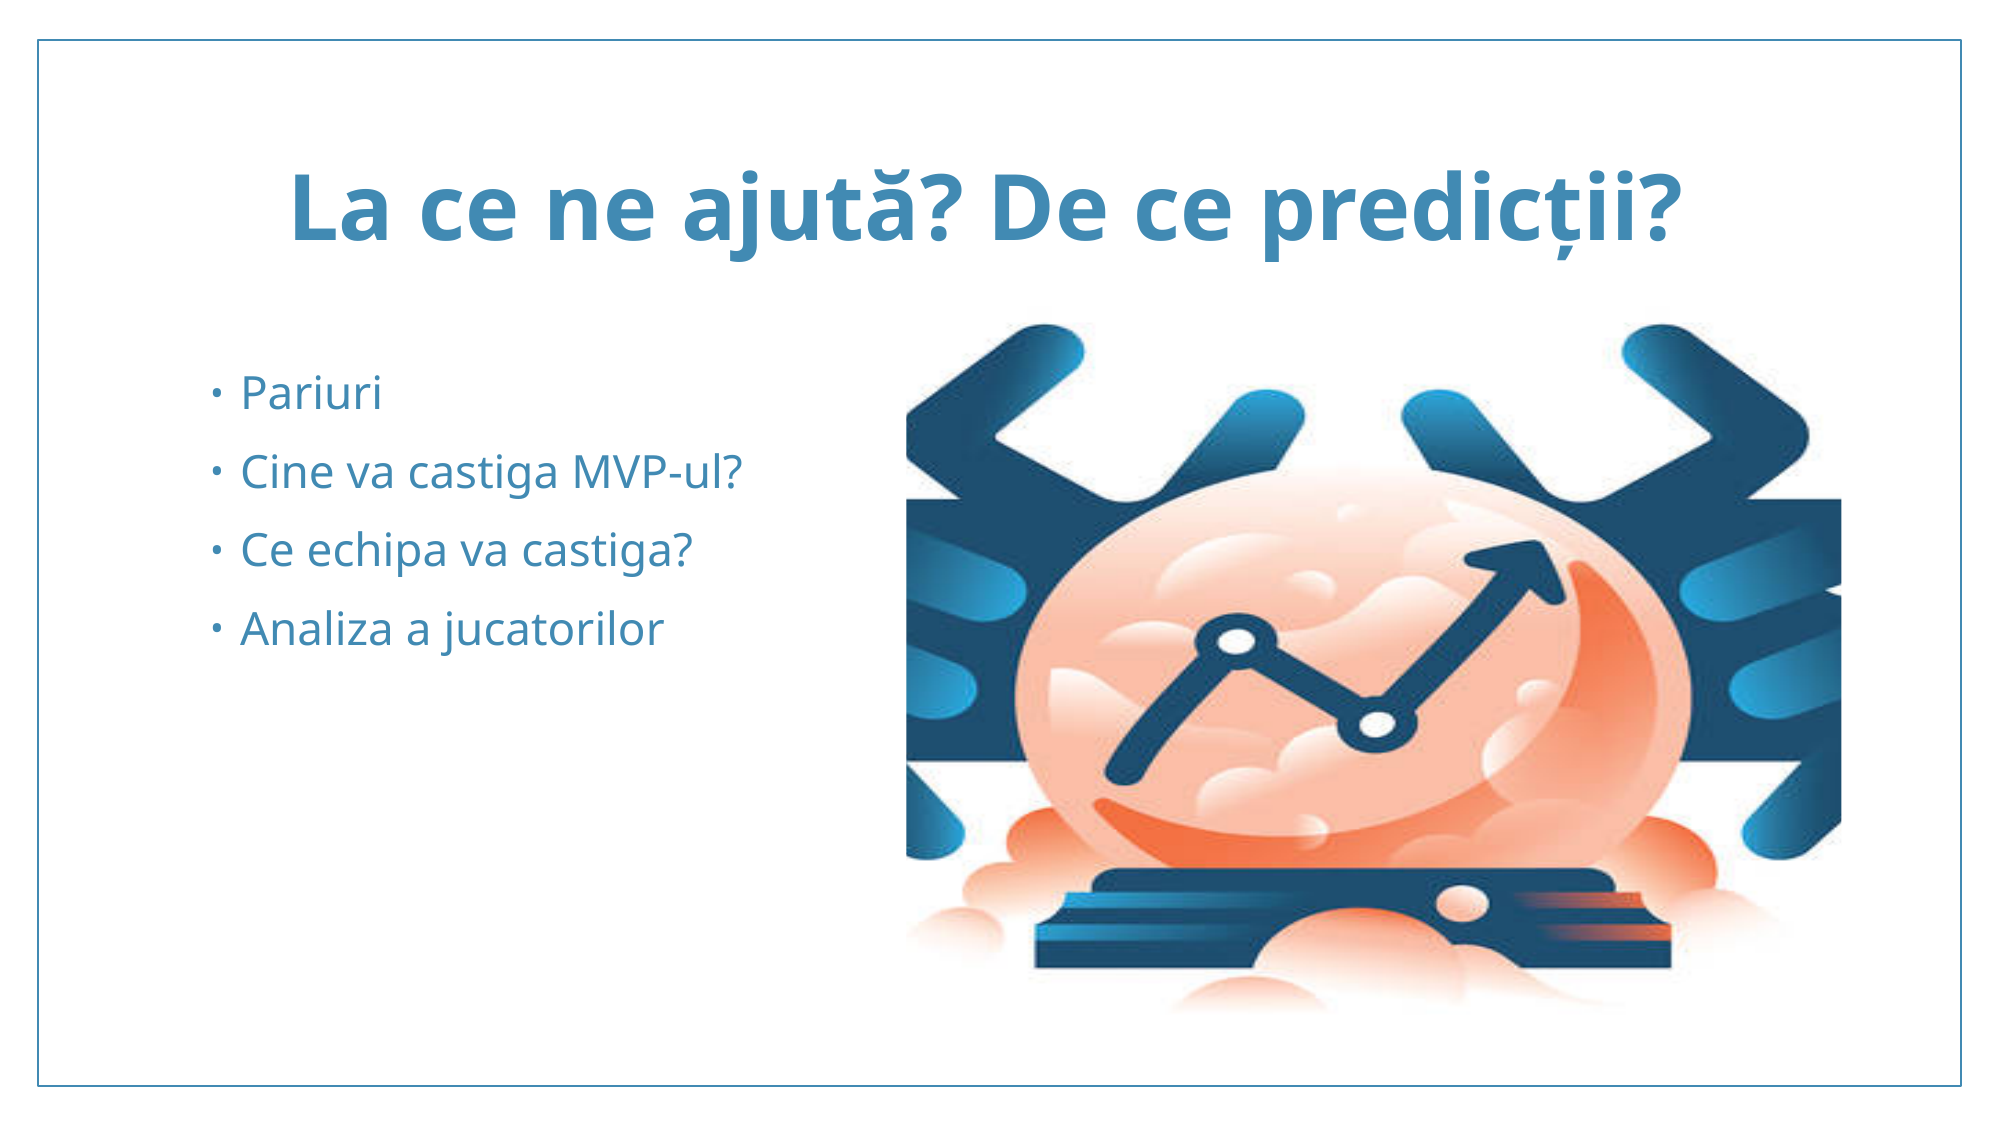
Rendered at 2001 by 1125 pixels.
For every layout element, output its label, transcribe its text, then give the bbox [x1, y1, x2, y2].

picture [906, 276, 1842, 1069]
list Pariuri Cine va castiga MVP-ul? Ce echipa va castiga? Analiza a jucatorilor [187, 362, 900, 1025]
title La ce ne ajută? De ce predicții? [187, 99, 1808, 323]
